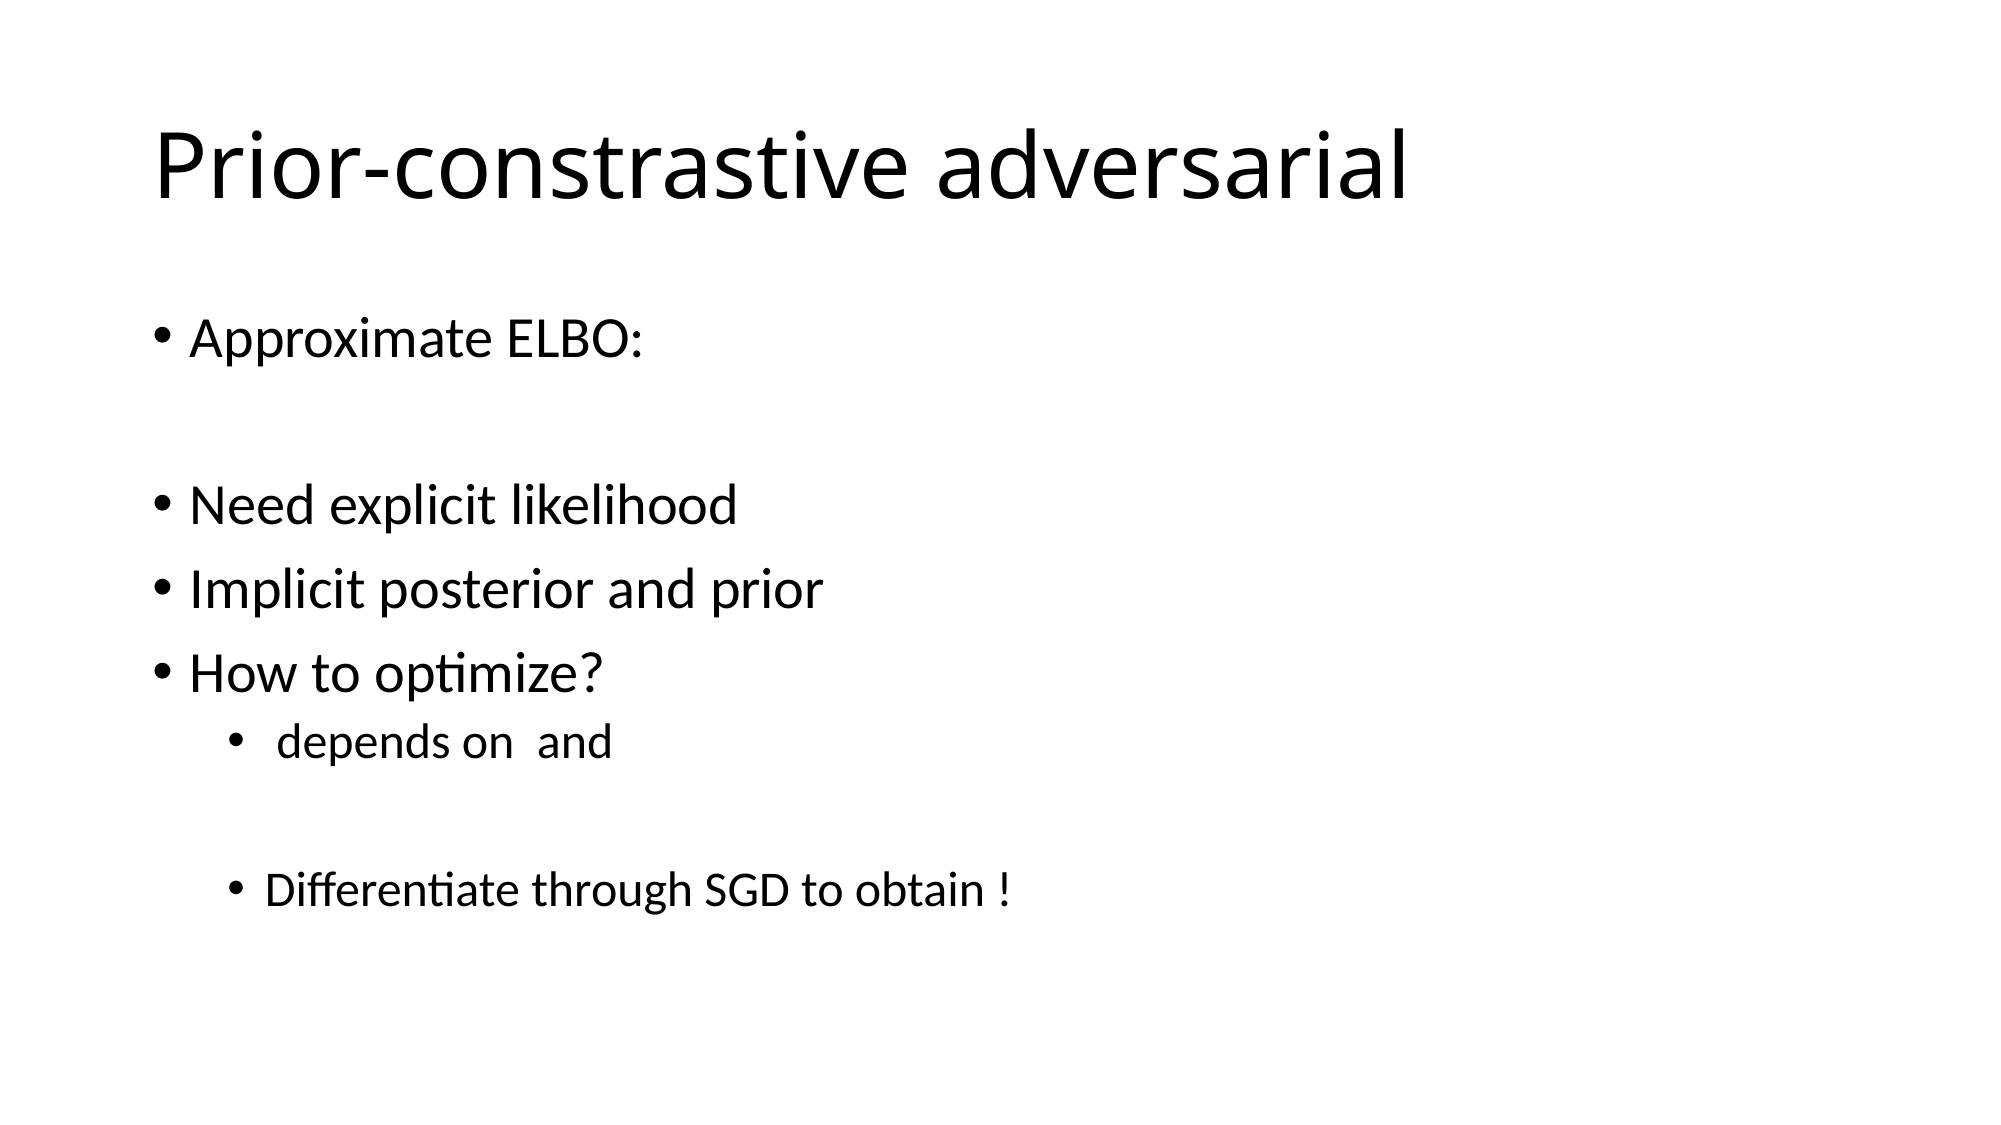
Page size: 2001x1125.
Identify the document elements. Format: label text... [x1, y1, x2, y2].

title Prior-constrastive adversarial [137, 59, 1863, 278]
